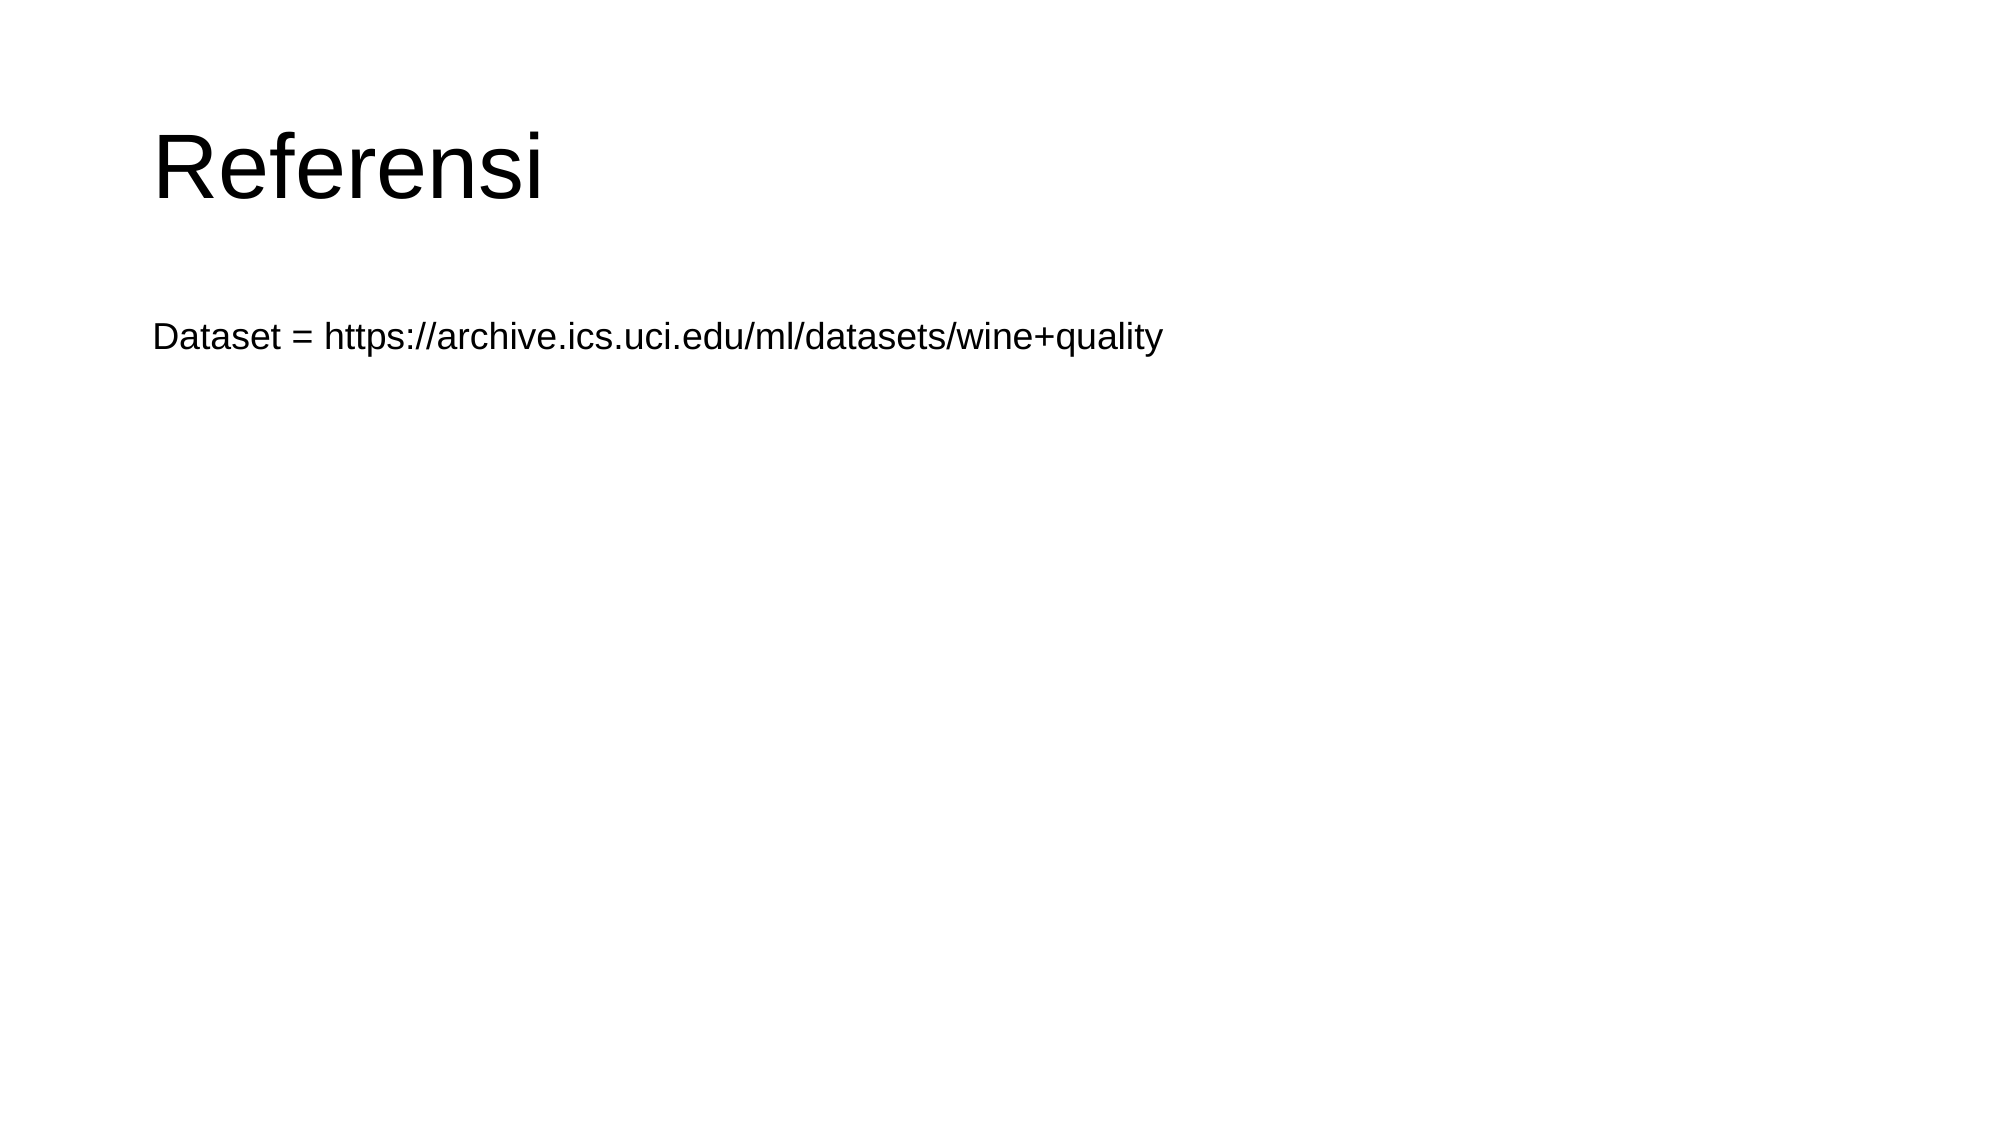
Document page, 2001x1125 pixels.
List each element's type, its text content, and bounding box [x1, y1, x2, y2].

text_box Dataset = https://archive.ics.uci.edu/ml/datasets/wine+quality [137, 304, 1285, 365]
title Referensi [137, 59, 1863, 278]
